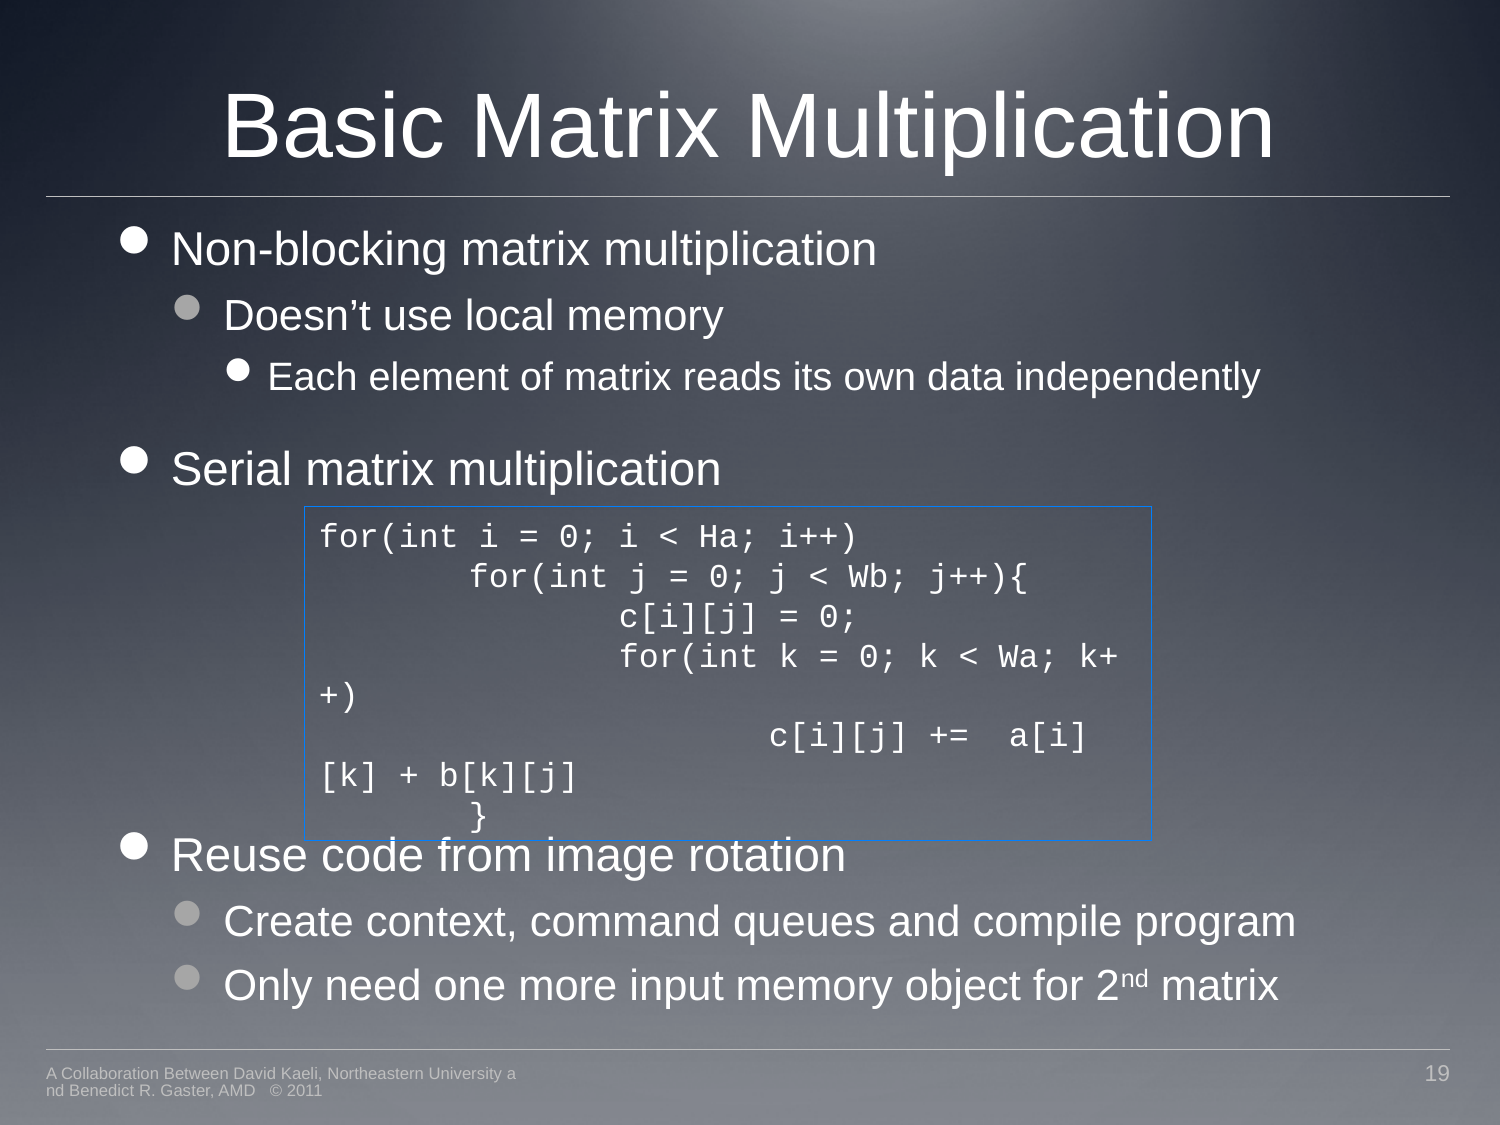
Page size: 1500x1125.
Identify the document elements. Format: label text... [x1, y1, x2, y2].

text_box for(int i = 0; i < Ha; i++) for(int j = 0; j < Wb; j++){ c[i][j] = 0; for(int k = 0; k < Wa; k++) c[i][j] += a[i][k] + b[k][j] } [304, 506, 1152, 841]
footer A Collaboration Between David Kaeli, Northeastern University and Benedict R. Gaster, AMD © 2011 [46, 1042, 521, 1103]
slide_number 19 [1325, 1042, 1450, 1103]
list Non-blocking matrix multiplication Doesn’t use local memory Each element of matrix reads its own data independently Serial matrix multiplication Reuse code from image rotation Create context, command queues and compile program Only need one more input memory object for 2nd matrix [101, 210, 1394, 1024]
title Basic Matrix Multiplication [105, 17, 1394, 183]
